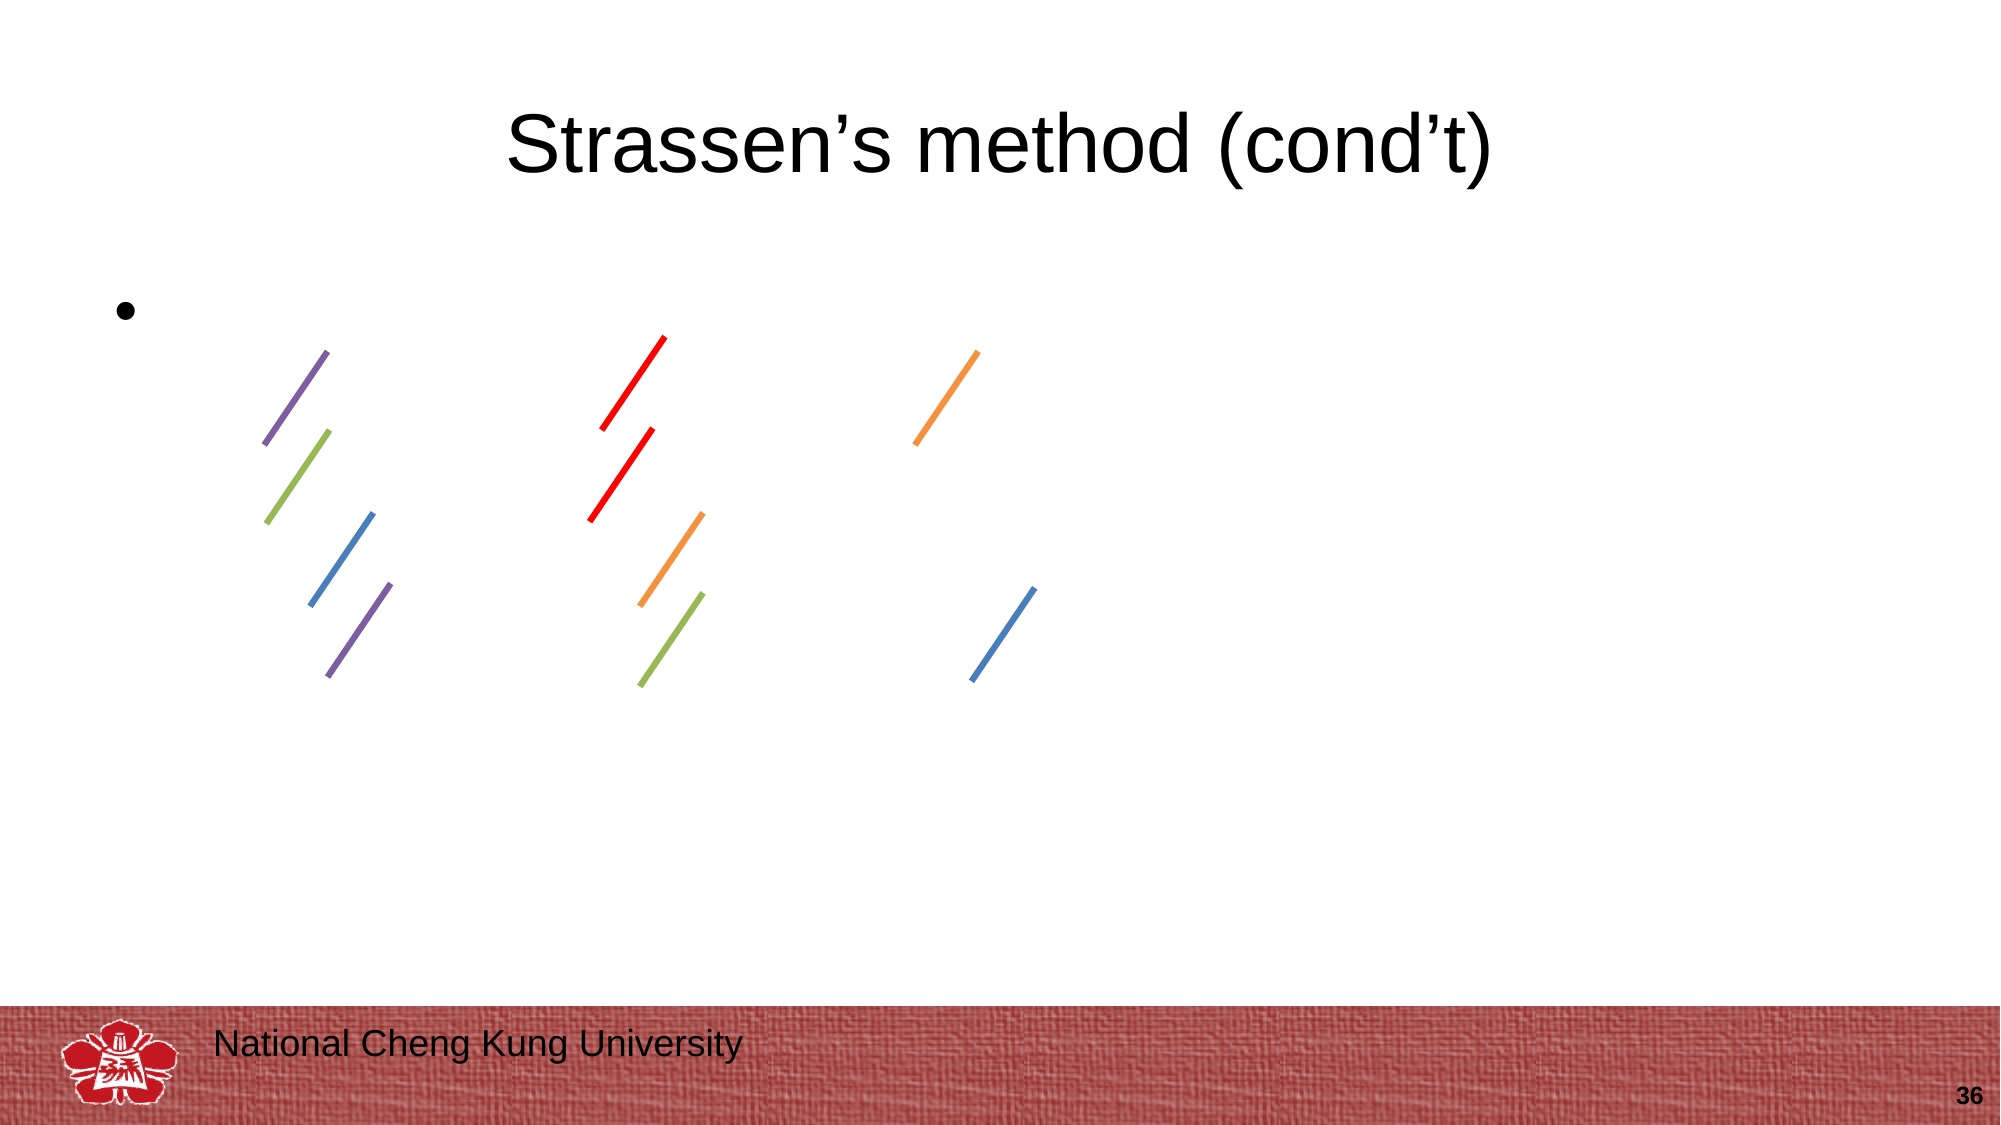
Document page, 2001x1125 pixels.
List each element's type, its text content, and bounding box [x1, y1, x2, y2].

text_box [266, 429, 330, 524]
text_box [309, 512, 374, 607]
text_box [914, 351, 979, 446]
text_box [601, 336, 666, 431]
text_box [263, 351, 328, 430]
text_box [639, 512, 704, 592]
title Strassen’s method (cond’t) [99, 45, 1900, 233]
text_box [639, 592, 704, 687]
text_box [971, 587, 1035, 682]
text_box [589, 427, 654, 523]
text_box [327, 583, 391, 678]
slide_number 36 [1873, 1064, 2000, 1125]
picture [39, 1006, 197, 1125]
